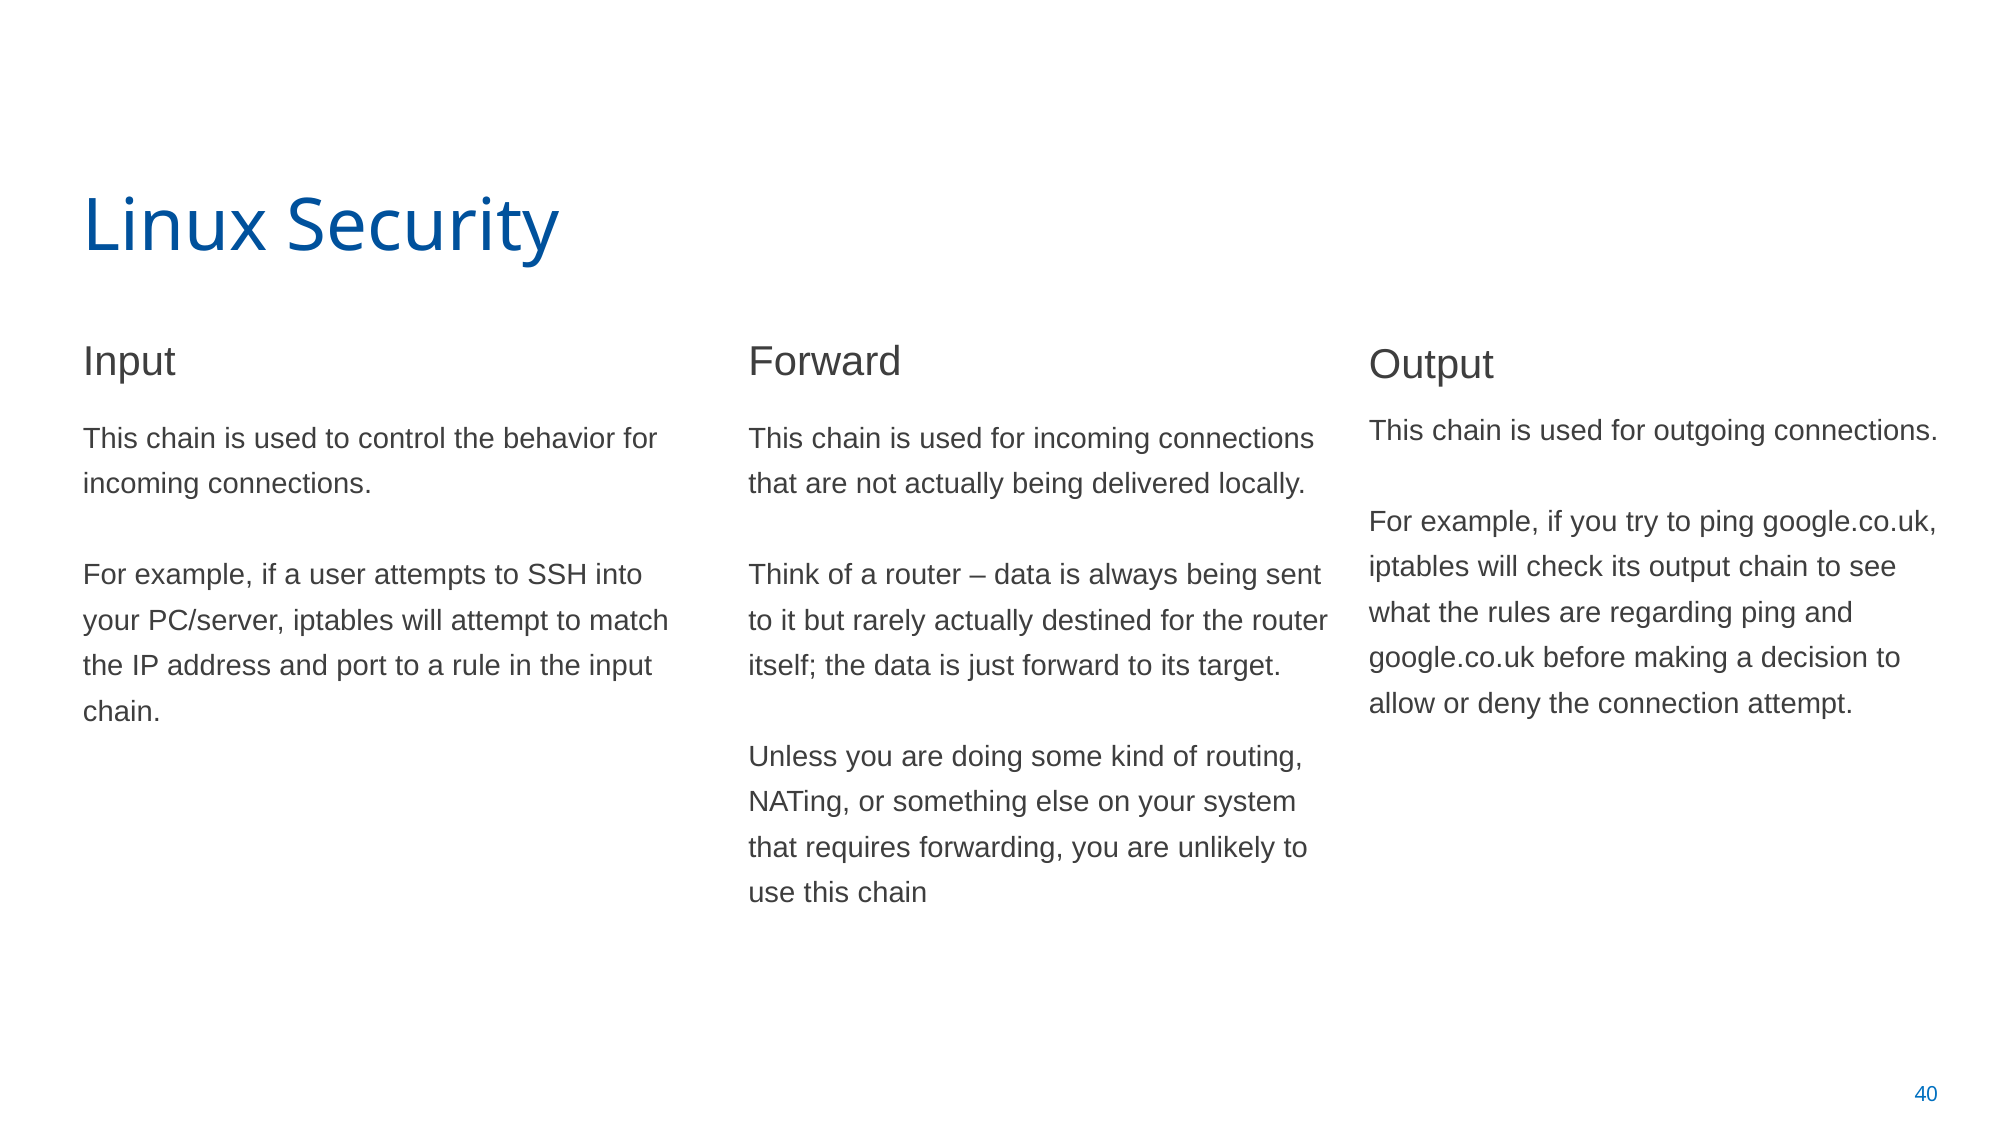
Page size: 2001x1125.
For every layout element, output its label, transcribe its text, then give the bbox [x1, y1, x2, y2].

text_box This chain is used to control the behavior for incoming connections. For example, if a user attempts to SSH into your PC/server, iptables will attempt to match the IP address and port to a rule in the input chain. [67, 401, 689, 984]
text_box This chain is used for outgoing connections. For example, if you try to ping google.co.uk, iptables will check its output chain to see what the rules are regarding ping and google.co.uk before making a decision to allow or deny the connection attempt. [1353, 392, 1975, 976]
text_box This chain is used for incoming connections that are not actually being delivered locally. Think of a router – data is always being sent to it but rarely actually destined for the router itself; the data is just forward to its target. Unless you are doing some kind of routing, NATing, or something else on your system that requires forwarding, you are unlikely to use this chain [733, 401, 1354, 984]
title Linux Security [67, 170, 1565, 273]
text_box Output [1353, 319, 1975, 392]
text_box Forward [733, 315, 1354, 393]
text_box Input [67, 315, 689, 393]
